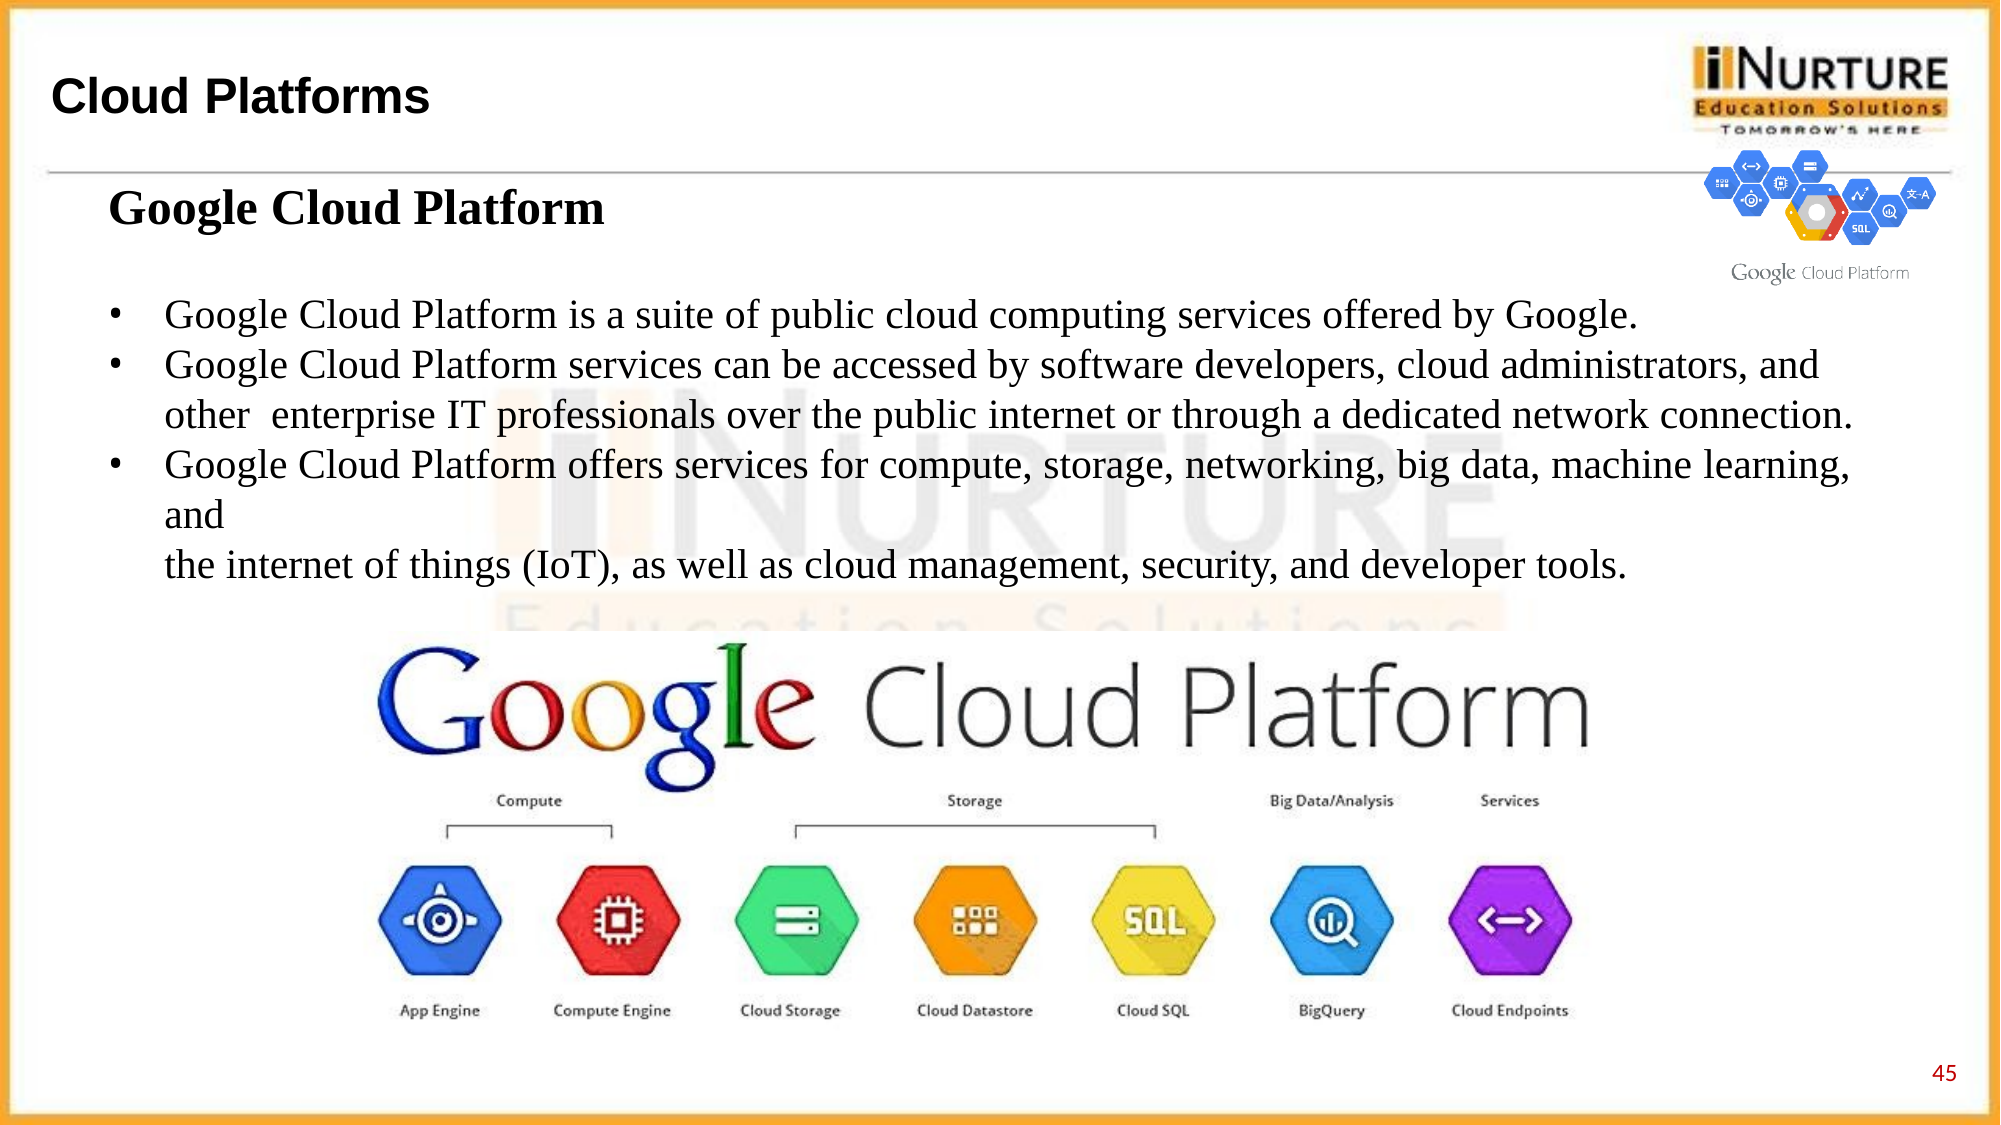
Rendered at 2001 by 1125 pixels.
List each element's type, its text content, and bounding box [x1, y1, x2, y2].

picture [0, 0, 2000, 1125]
title Cloud Platforms [48, 61, 433, 251]
slide_number 43 [1925, 1060, 1964, 1125]
text_box Google Cloud Platform Google Cloud Platform is a suite of public cloud computing services offered by Google. Google Cloud Platform services can be accessed by software developers, cloud administrators, and other enterprise IT professionals over the public internet or through a dedicated network connection. Google Cloud Platform offers services for compute, storage, networking, big data, machine learning, and the internet of things (IoT), as well as cloud management, security, and developer tools. [105, 172, 1915, 588]
